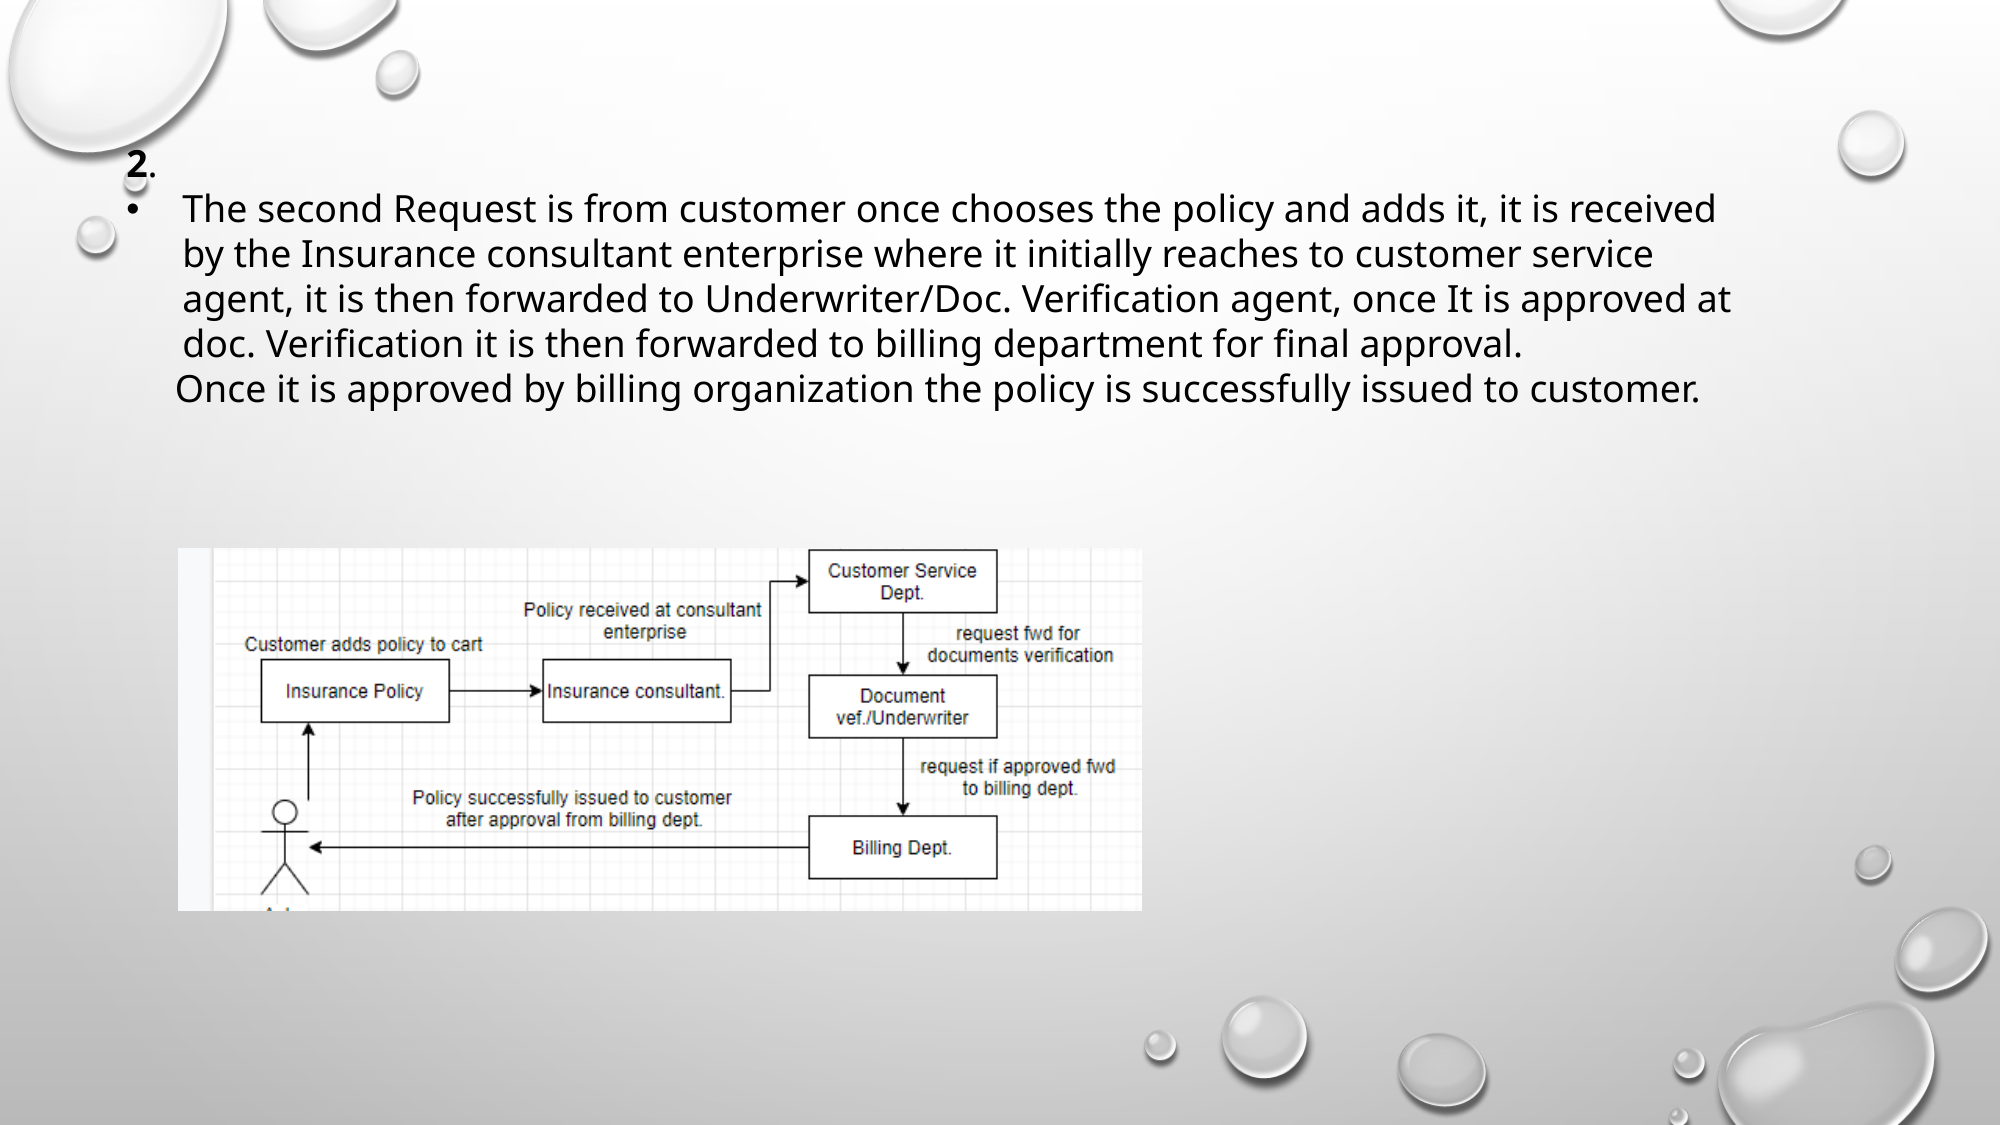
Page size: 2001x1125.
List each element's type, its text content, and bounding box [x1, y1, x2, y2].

text_box 2. The second Request is from customer once chooses the policy and adds it, it is received by the Insurance consultant enterprise where it initially reaches to customer service agent, it is then forwarded to Underwriter/Doc. Verification agent, once It is approved at doc. Verification it is then forwarded to billing department for final approval. Once it is approved by billing organization the policy is successfully issued to customer. [111, 133, 1752, 418]
picture [0, 0, 2000, 1125]
